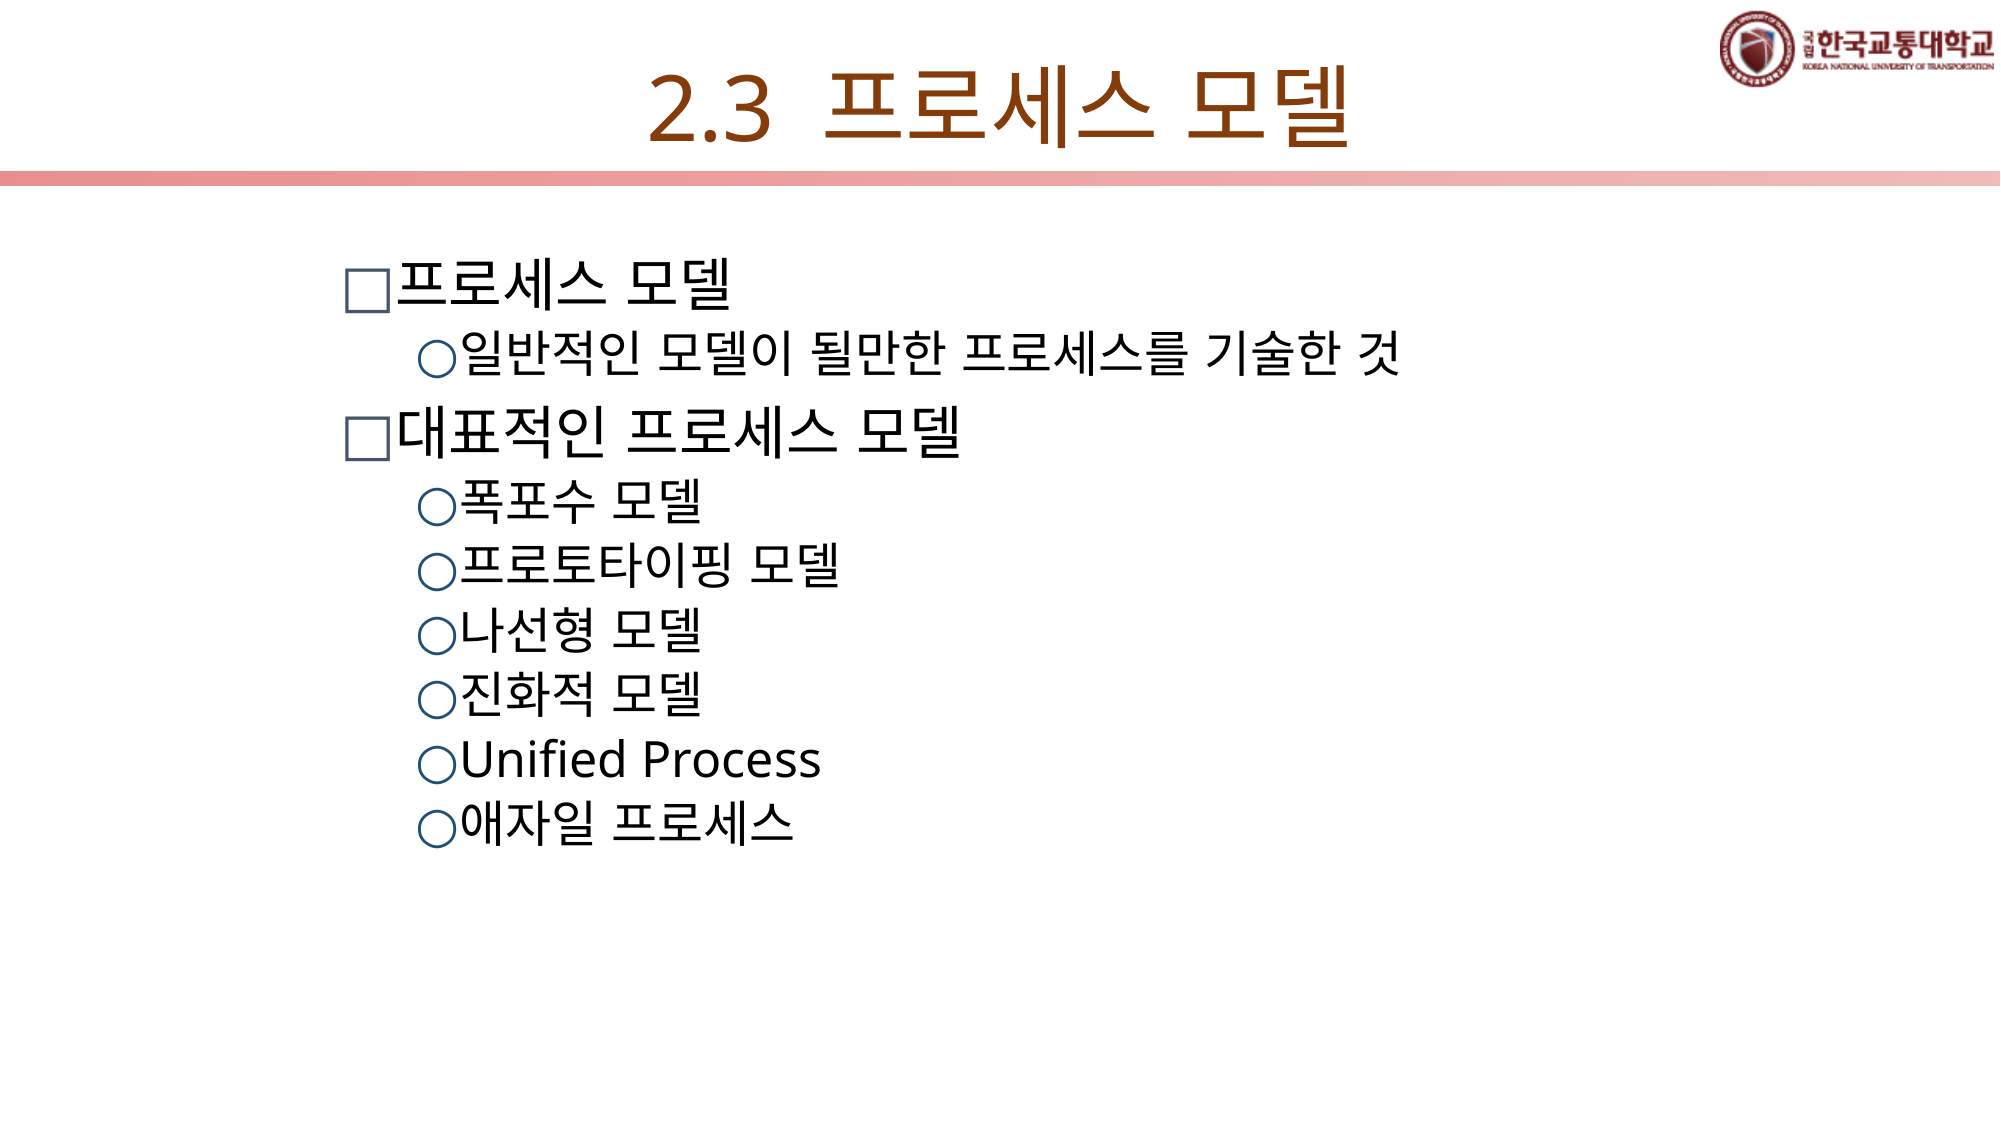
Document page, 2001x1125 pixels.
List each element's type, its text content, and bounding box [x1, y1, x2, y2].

list 프로세스 모델 일반적인 모델이 될만한 프로세스를 기술한 것 대표적인 프로세스 모델 폭포수 모델 프로토타이핑 모델 나선형 모델 진화적 모델 Unified Process 애자일 프로세스 [325, 248, 1676, 1012]
picture [1720, 5, 1994, 92]
title 2.3 프로세스 모델 [324, 35, 1676, 188]
